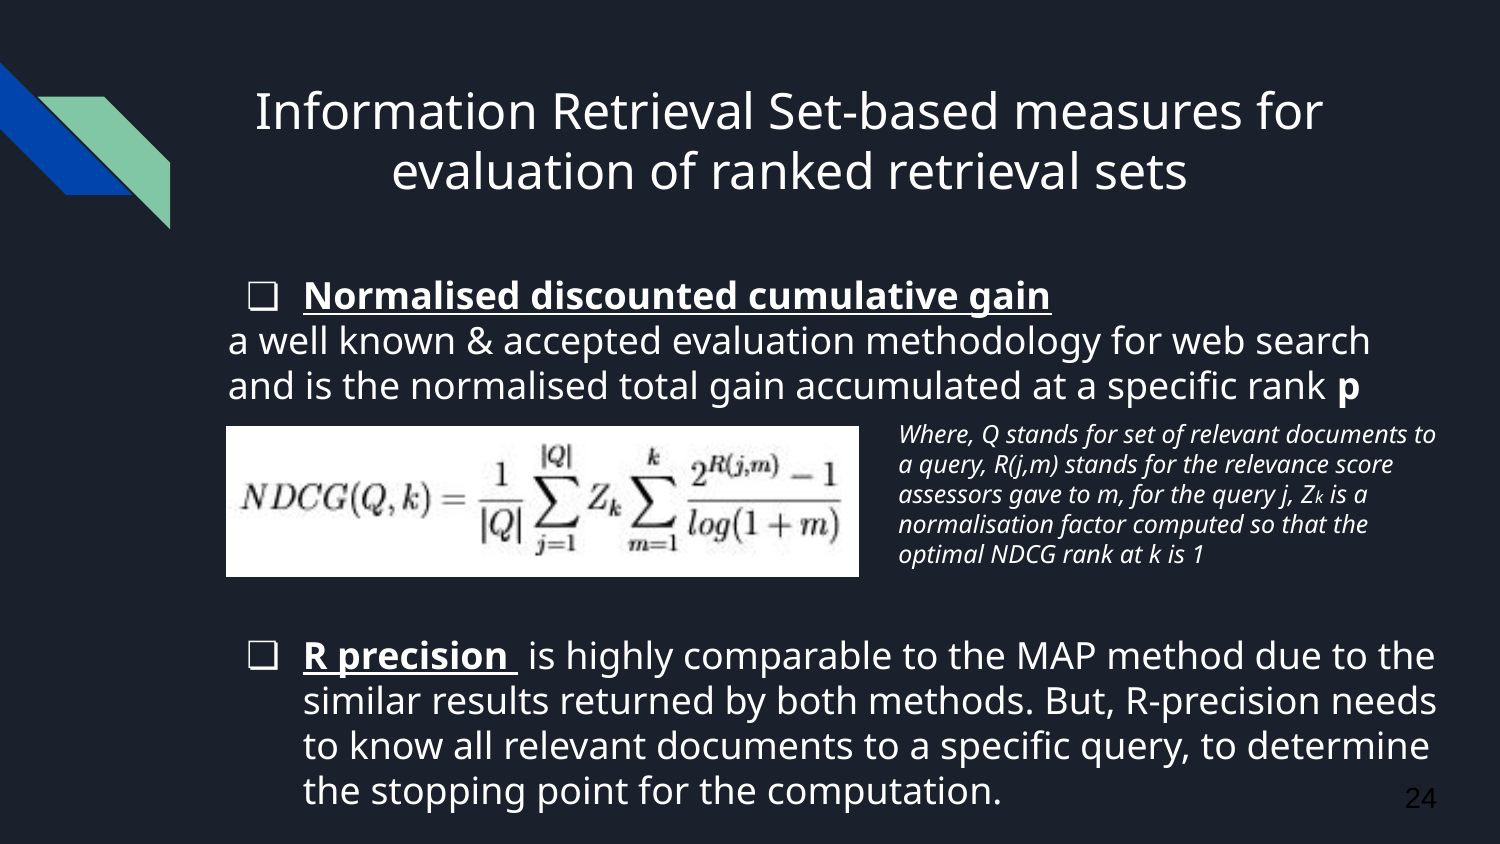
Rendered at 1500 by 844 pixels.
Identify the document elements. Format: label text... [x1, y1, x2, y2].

title Information Retrieval Set-based measures for evaluation of ranked retrieval sets [212, 64, 1368, 215]
list Normalised discounted cumulative gain a well known & accepted evaluation methodology for web search and is the normalised total gain accumulated at a specific rank p R precision is highly comparable to the MAP method due to the similar results returned by both methods. But, R-precision needs to know all relevant documents to a specific query, to determine the stopping point for the computation. [212, 257, 1459, 820]
slide_number 24 [1389, 764, 1480, 830]
picture [225, 426, 859, 577]
text_box Where, Q stands for set of relevant documents to a query, R(j,m) stands for the relevance score assessors gave to m, for the query j, Zk is a normalisation factor computed so that the optimal NDCG rank at k is 1 [883, 403, 1473, 615]
